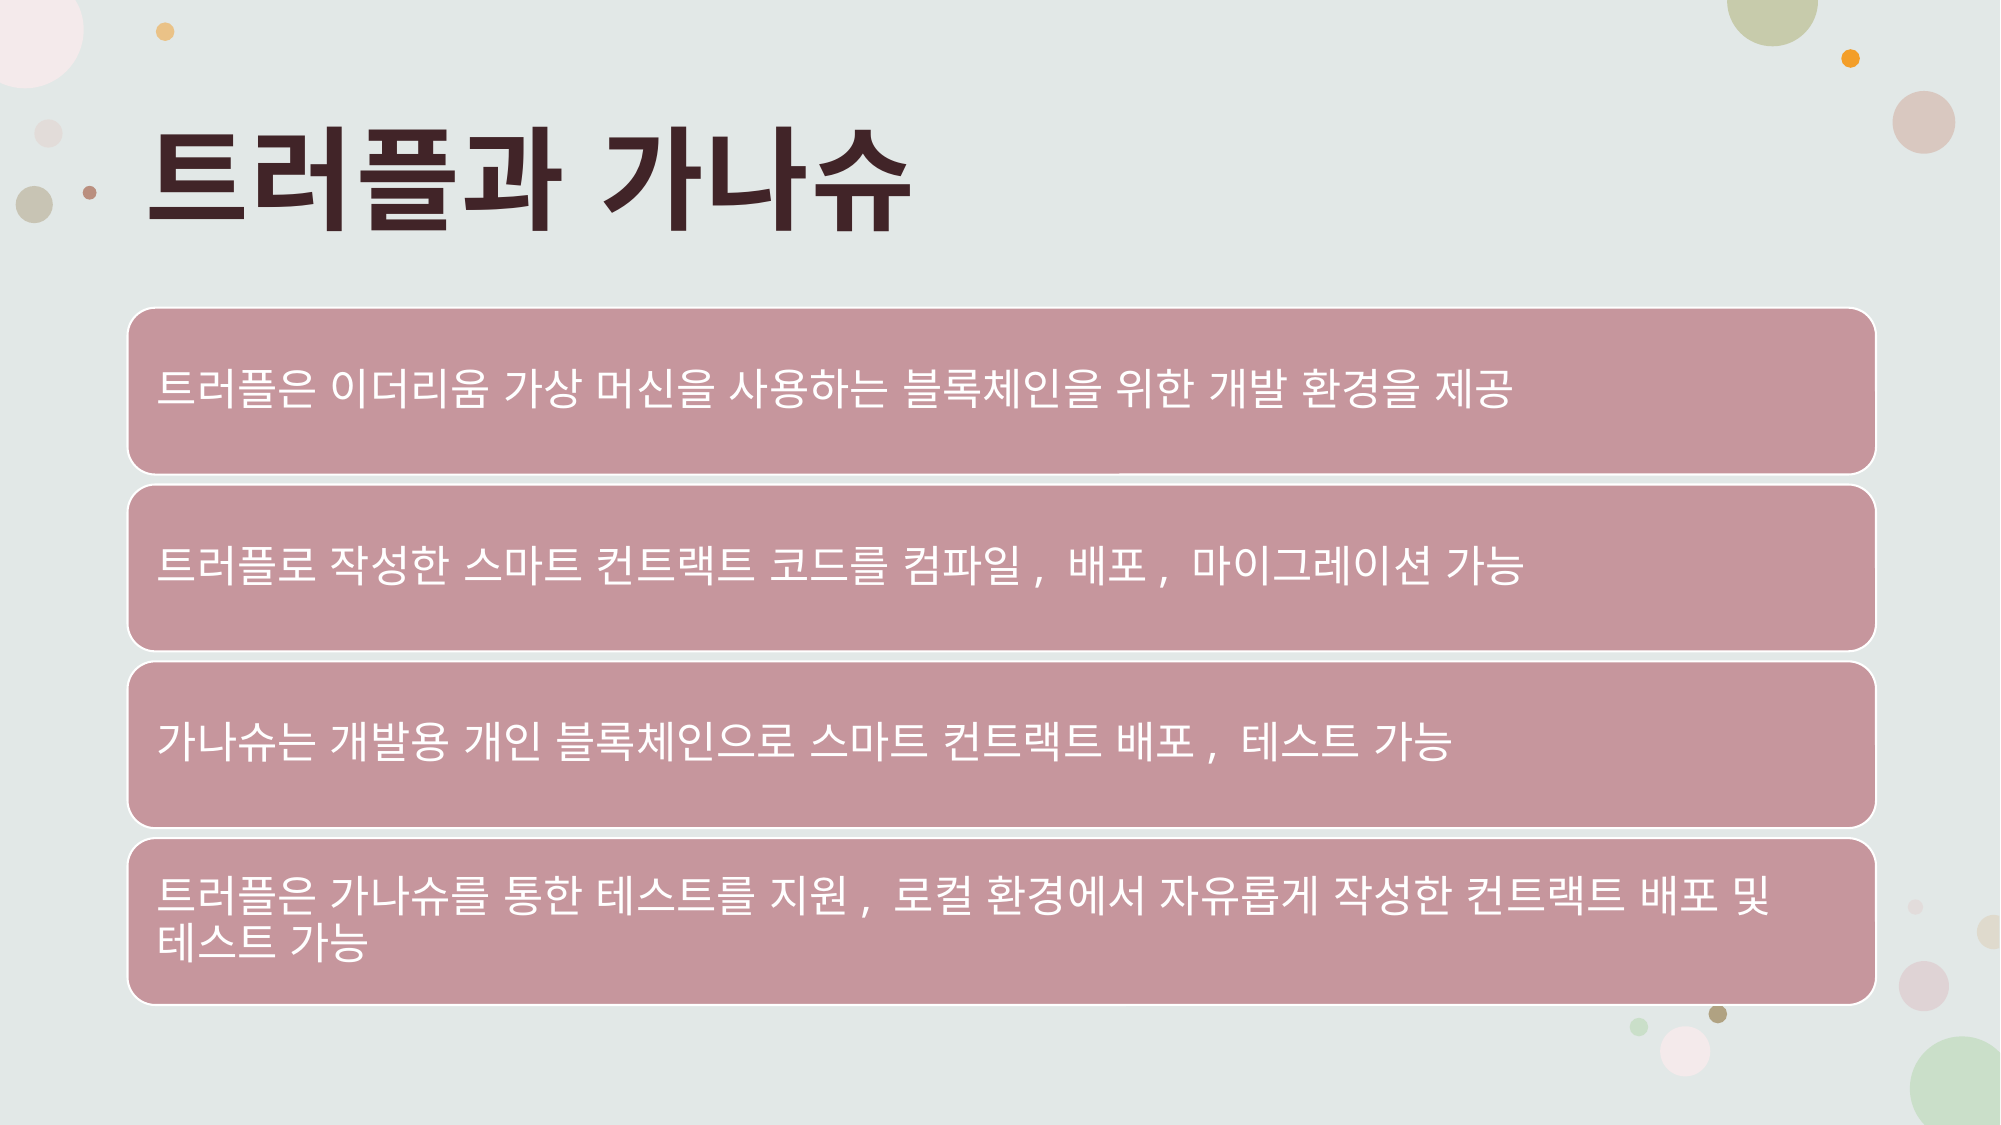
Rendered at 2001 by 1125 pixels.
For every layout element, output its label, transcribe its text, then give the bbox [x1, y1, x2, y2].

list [127, 299, 1877, 1014]
title 트러플과 가나슈 [127, 59, 1877, 278]
